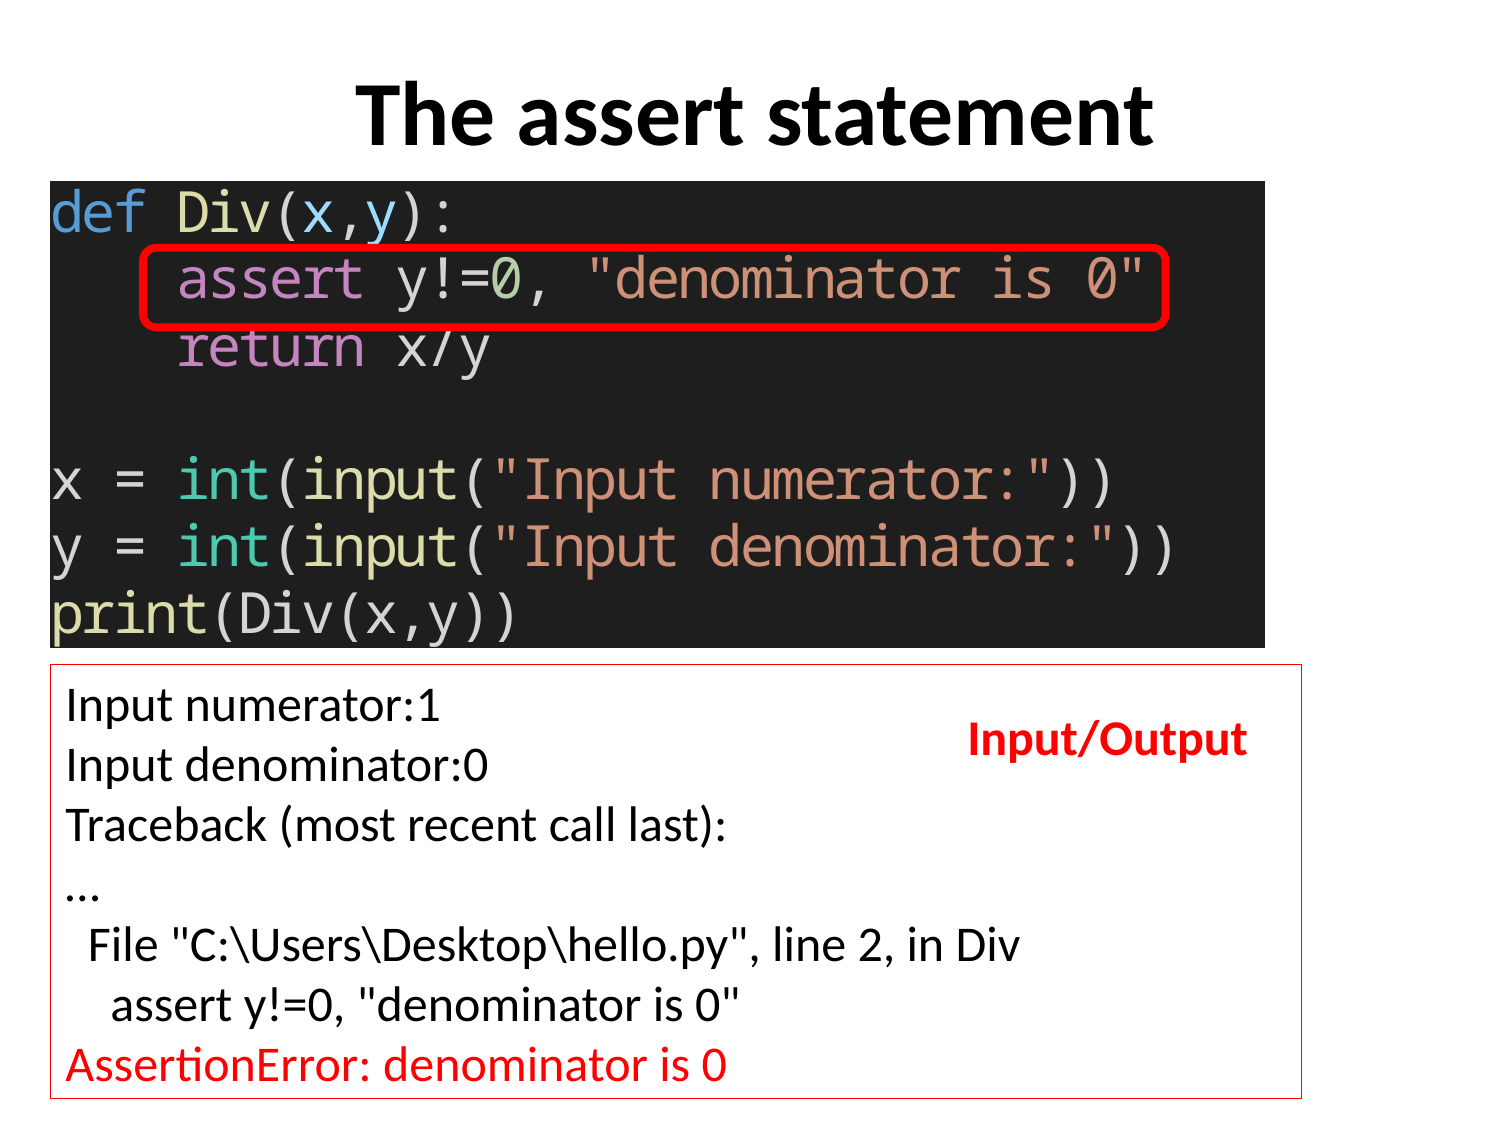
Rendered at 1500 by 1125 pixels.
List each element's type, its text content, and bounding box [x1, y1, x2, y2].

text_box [49, 180, 1266, 791]
text_box Input numerator:1 Input denominator:0 Traceback (most recent call last): … File "C:\Users\Desktop\hello.py", line 2, in Div assert y!=0, "denominator is 0" AssertionError: denominator is 0 [50, 664, 1302, 1099]
title The assert statement [108, 0, 1403, 218]
